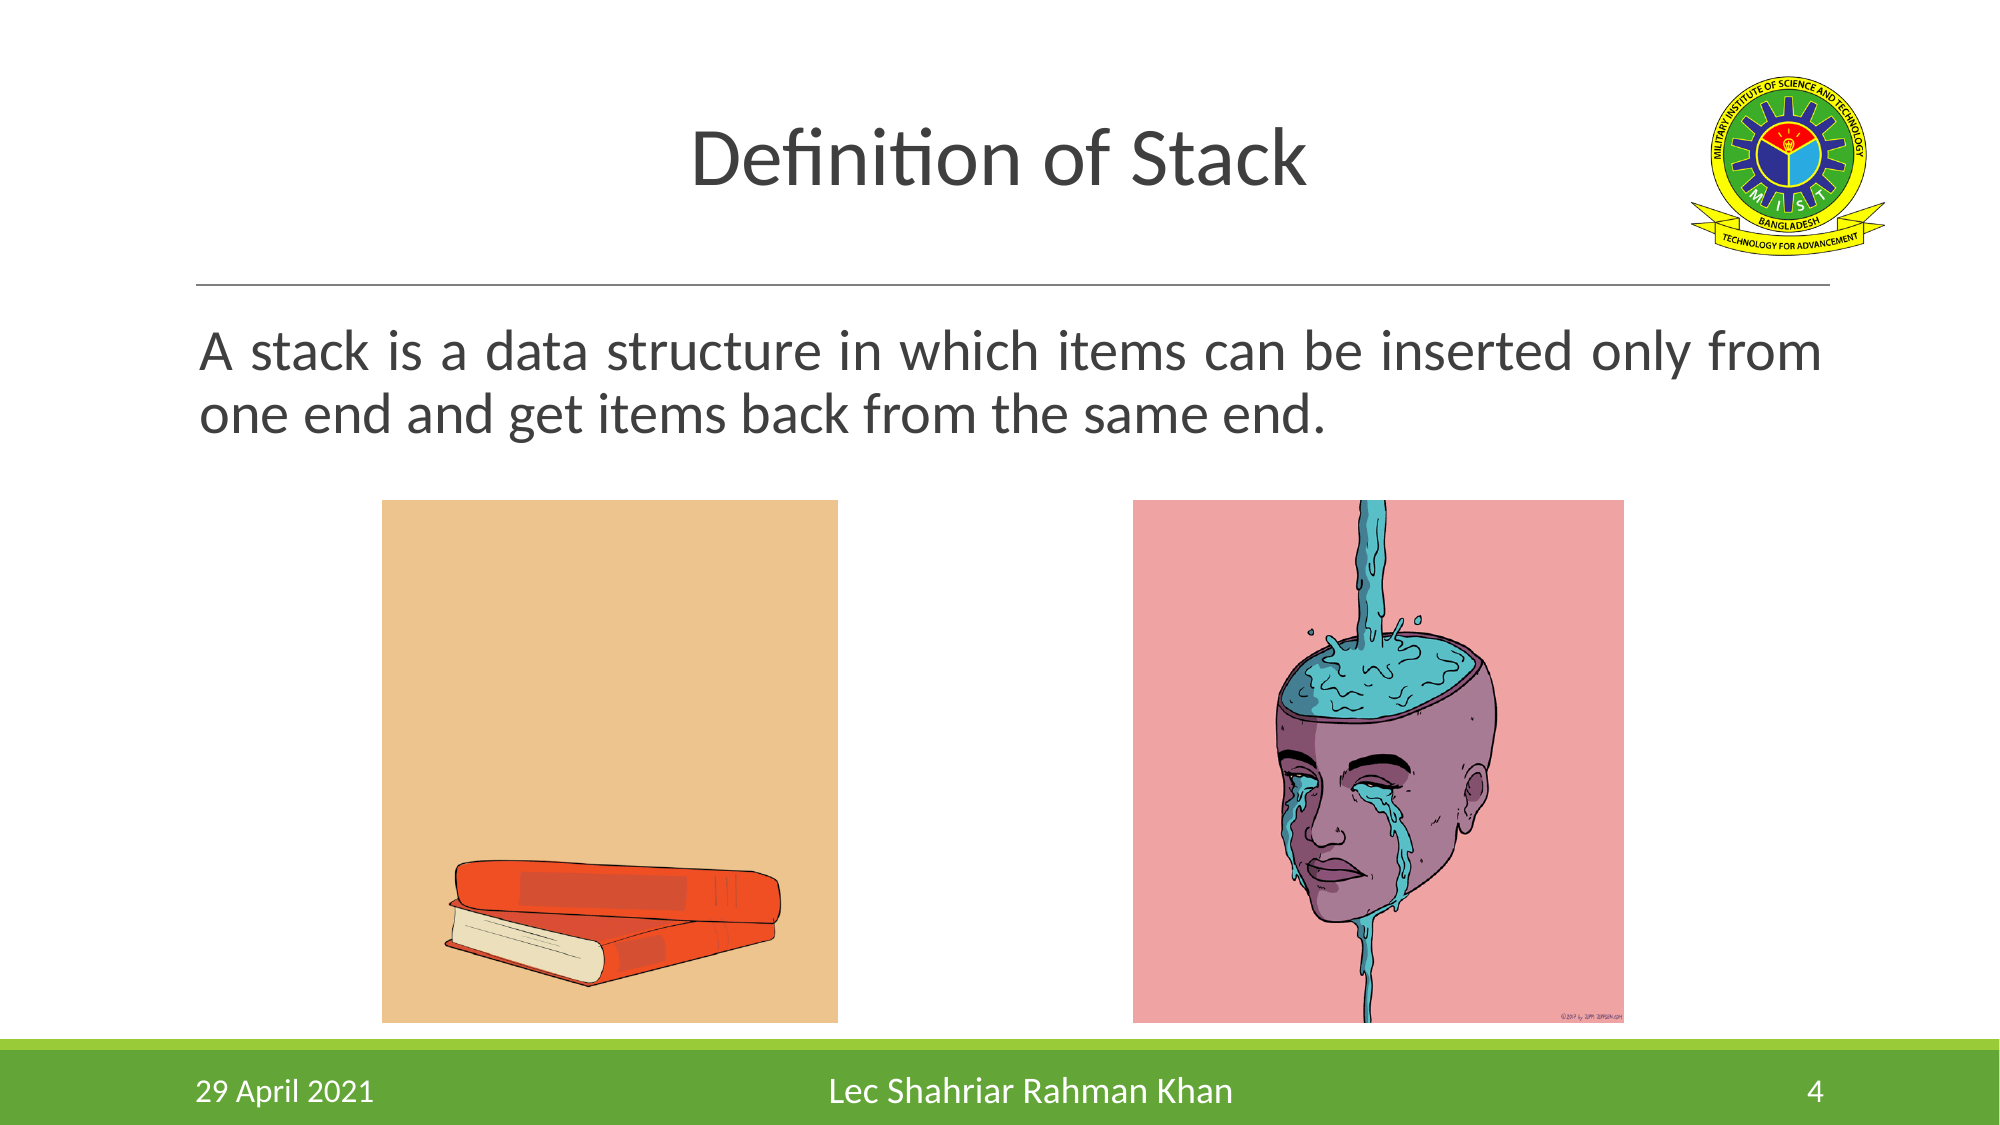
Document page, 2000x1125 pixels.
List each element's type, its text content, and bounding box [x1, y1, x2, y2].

picture [1687, 73, 1887, 259]
slide_number ‹#› [1623, 1059, 1839, 1120]
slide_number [179, 1059, 586, 1120]
picture [1133, 499, 1624, 1023]
picture [382, 499, 838, 1023]
title Definition of Stack [249, 42, 1750, 211]
list A stack is a data structure in which items can be inserted only from one end and get items back from the same end. [199, 312, 1825, 488]
